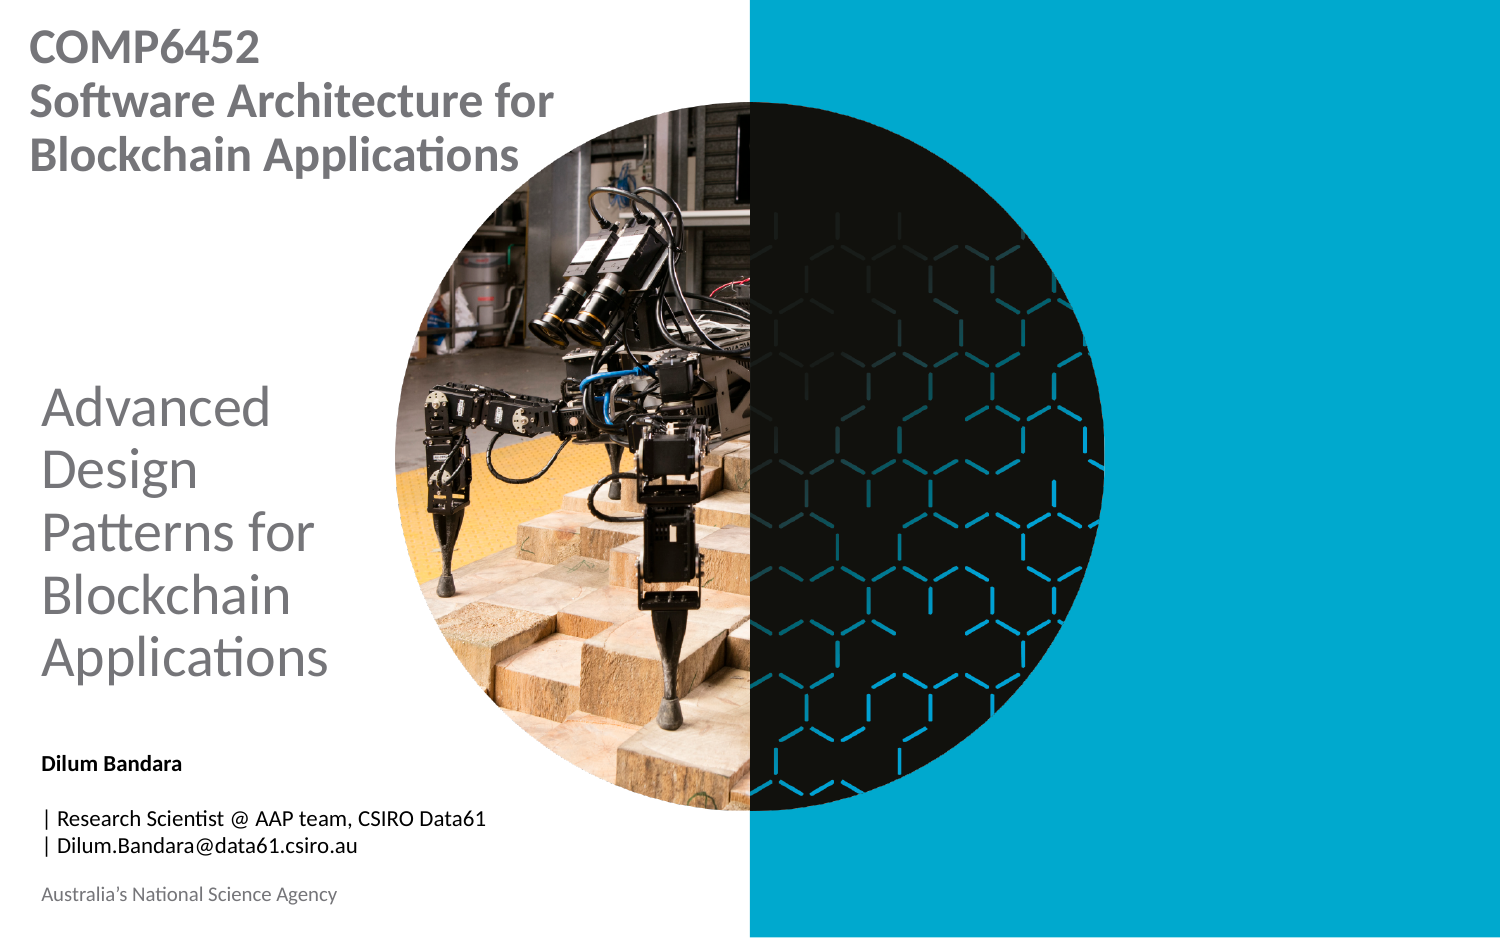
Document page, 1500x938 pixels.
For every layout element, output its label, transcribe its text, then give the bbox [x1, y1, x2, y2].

text_box Dilum Bandara | Research Scientist @ AAP team, CSIRO Data61 | Dilum.Bandara@data61.csiro.au [41, 693, 573, 909]
title Advanced Design Patterns for Blockchain Applications [41, 374, 372, 690]
picture [395, 102, 1105, 811]
text_box COMP6452 Software Architecture for Blockchain Applications [29, 19, 585, 339]
